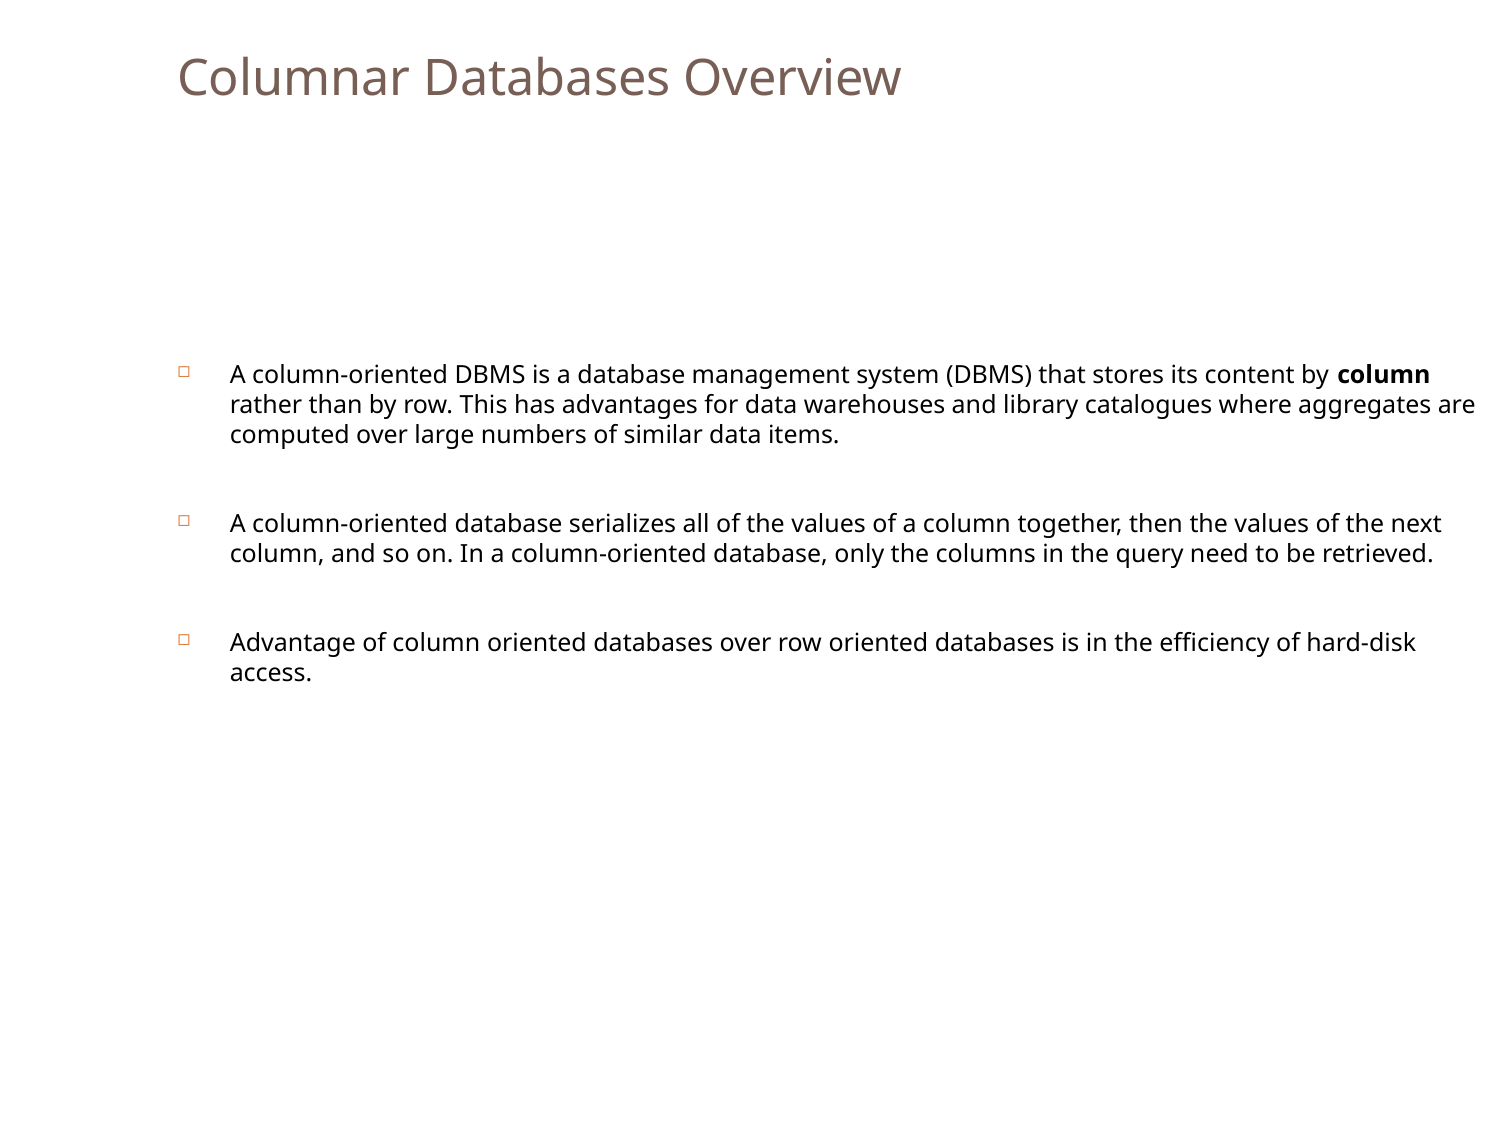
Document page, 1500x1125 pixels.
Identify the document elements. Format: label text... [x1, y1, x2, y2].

list A column-oriented DBMS is a database management system (DBMS) that stores its content by column rather than by row. This has advantages for data warehouses and library catalogues where aggregates are computed over large numbers of similar data items. A column-oriented database serializes all of the values of a column together, then the values of the next column, and so on. In a column-oriented database, only the columns in the query need to be retrieved. Advantage of column oriented databases over row oriented databases is in the efficiency of hard-disk access. [162, 262, 1500, 1000]
title Columnar Databases Overview [162, 37, 1500, 200]
